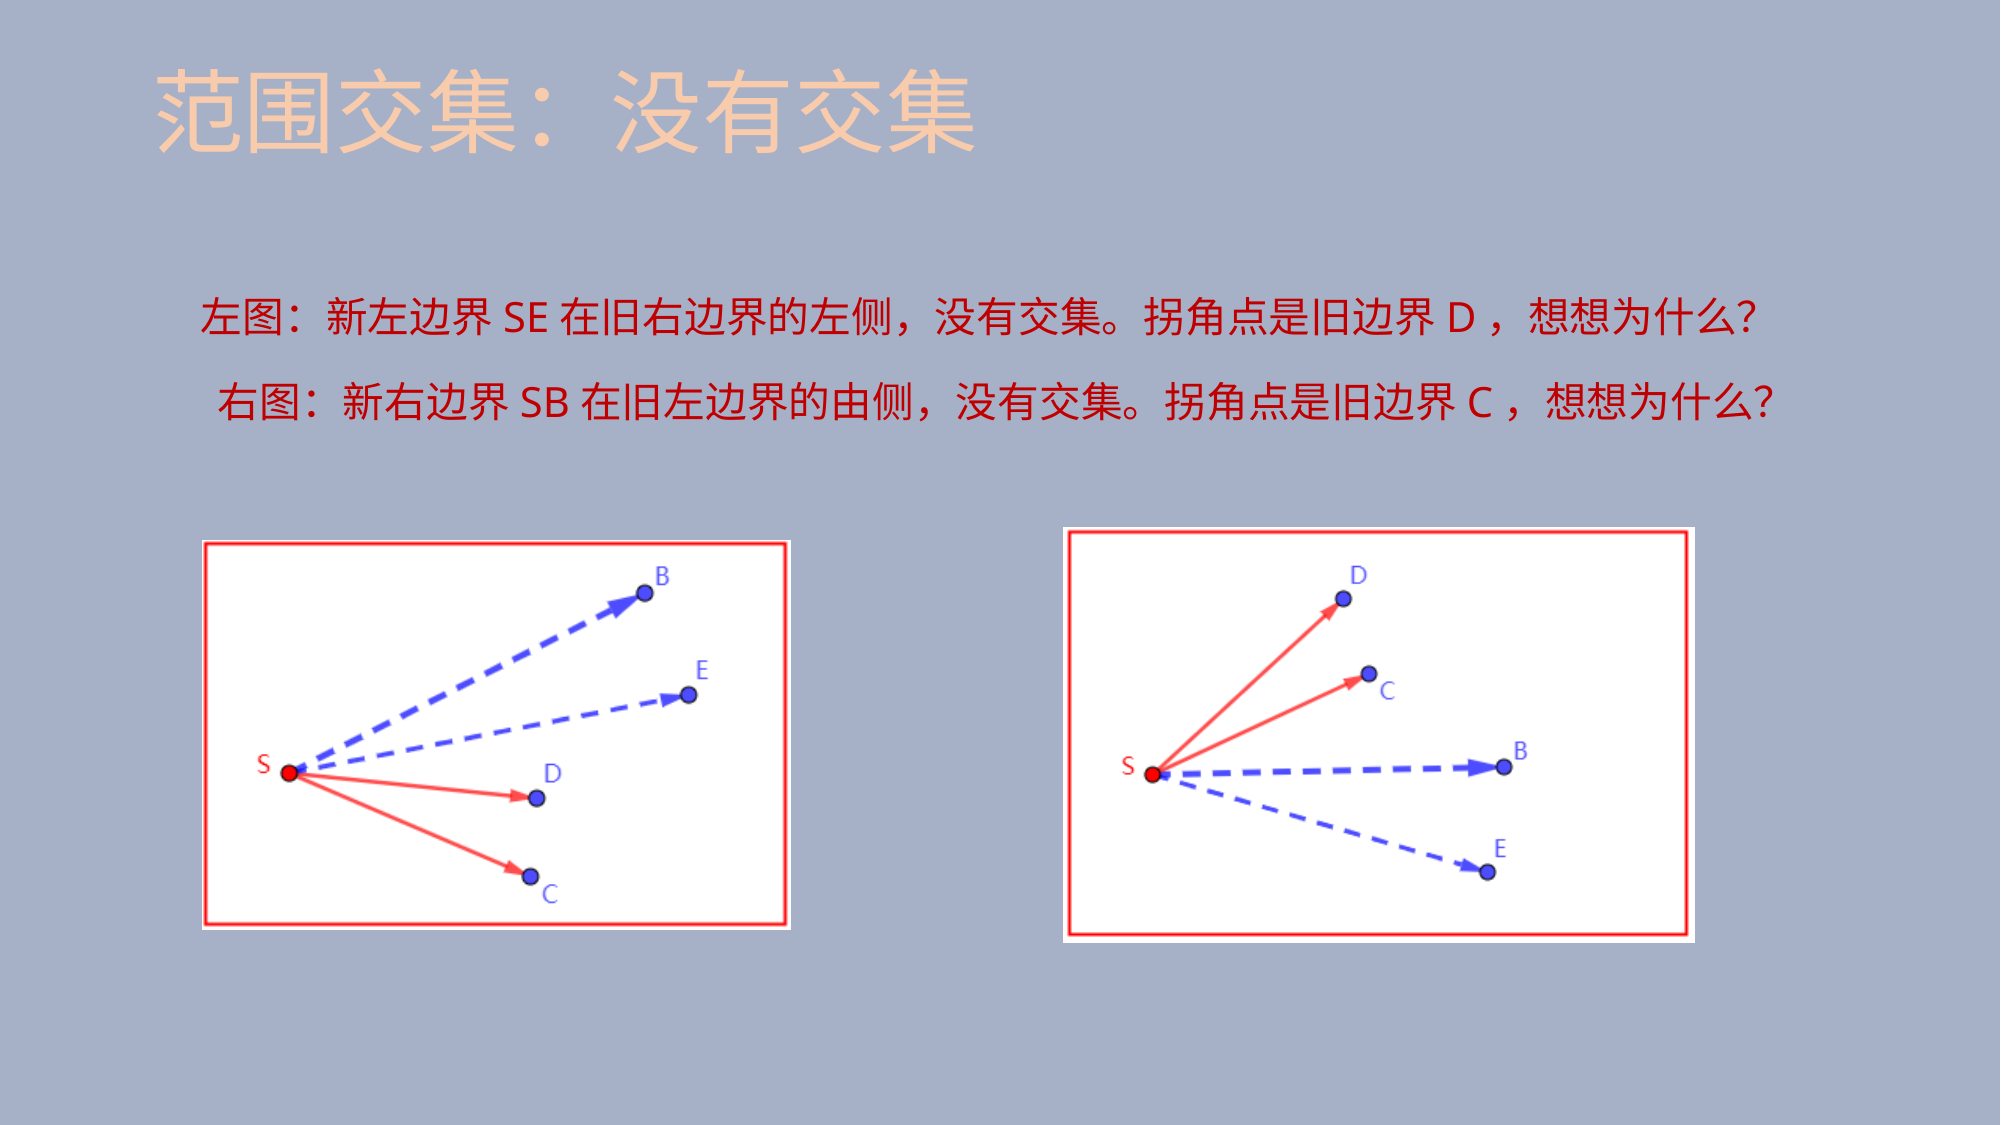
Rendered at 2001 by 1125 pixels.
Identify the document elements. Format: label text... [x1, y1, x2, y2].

title 范围交集：没有交集 [137, 59, 1036, 190]
text_box 左图：新左边界SE在旧右边界的左侧，没有交集。拐角点是旧边界D，想想为什么？ [186, 283, 1794, 348]
picture [1063, 527, 1695, 943]
text_box 右图：新右边界SB在旧左边界的由侧，没有交集。拐角点是旧边界C，想想为什么？ [202, 368, 1794, 434]
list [202, 540, 791, 930]
